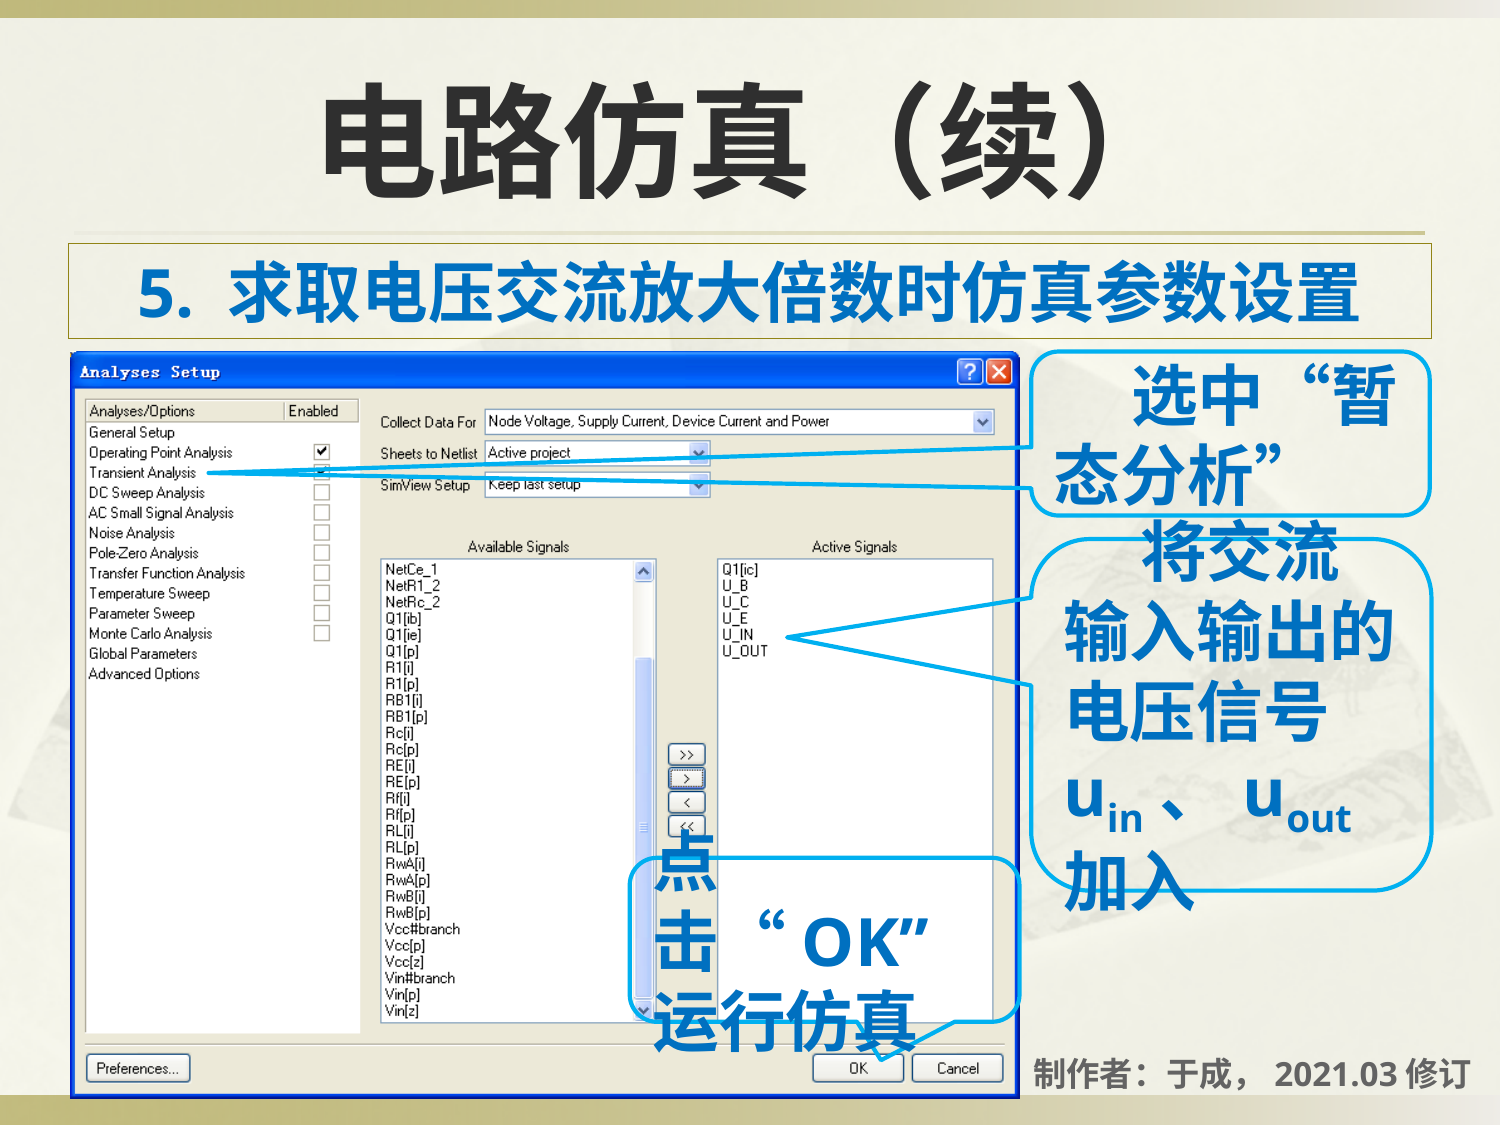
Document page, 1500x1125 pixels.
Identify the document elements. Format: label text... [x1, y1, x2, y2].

text_box 选中“暂态分析” [1025, 349, 1432, 518]
text_box 将交流输入输出的电压信号uin、uout加入 [1025, 536, 1434, 893]
picture [338, 450, 1021, 485]
picture [69, 350, 1021, 1100]
picture [805, 602, 1021, 680]
footer 制作者：于成，2021.03修订 [1025, 1050, 1487, 1097]
text_box 5. 求取电压交流放大倍数时仿真参数设置 [68, 243, 1432, 339]
title 电路仿真（续） [75, 45, 1425, 233]
